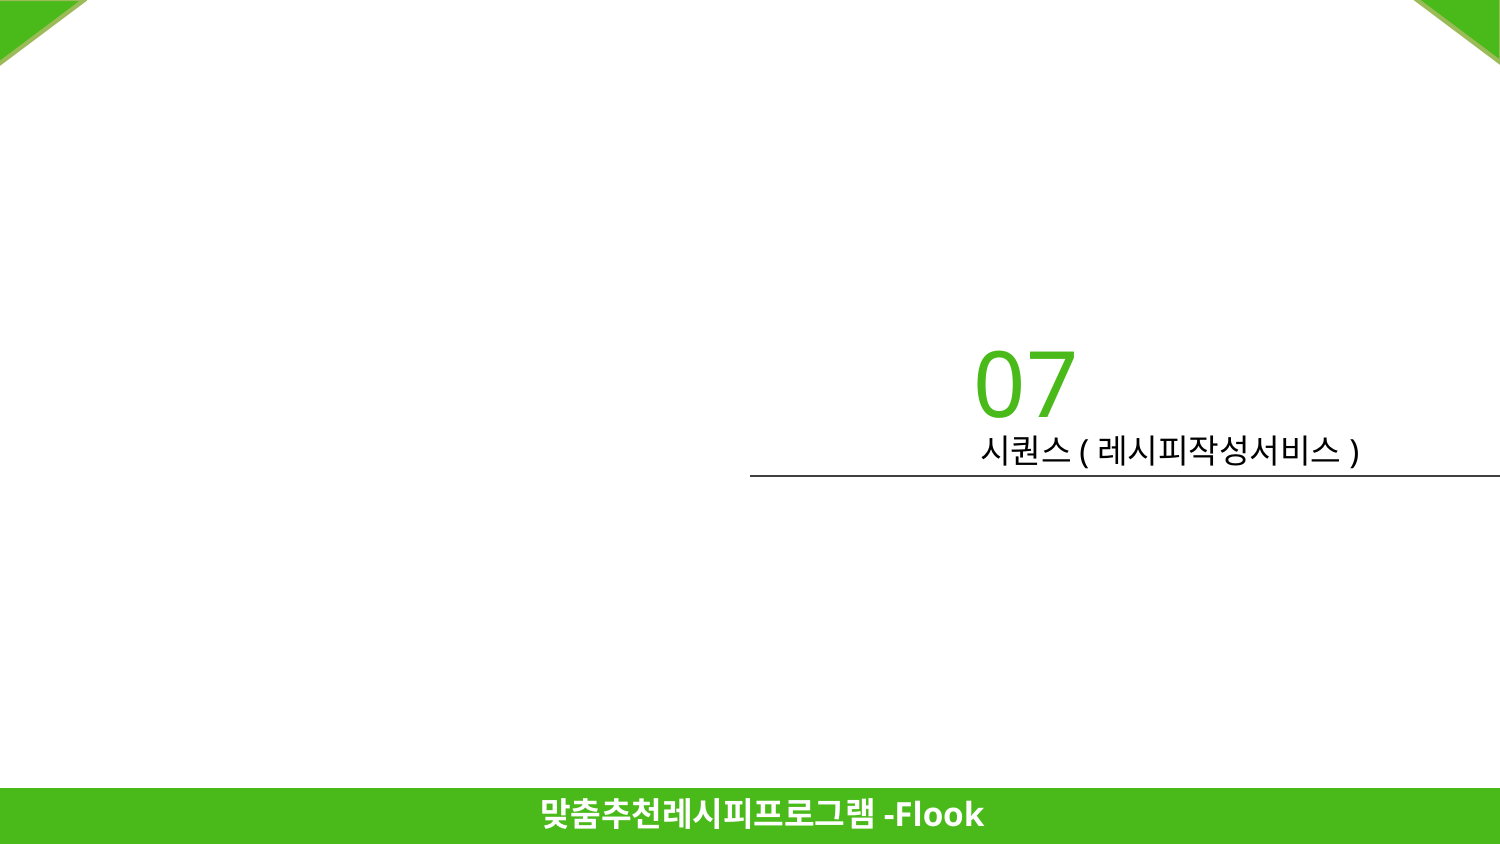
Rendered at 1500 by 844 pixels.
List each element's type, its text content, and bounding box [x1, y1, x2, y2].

text_box 시퀀스(레시피작성서비스) [965, 422, 1374, 475]
text_box 07 [959, 318, 1094, 443]
text_box PRESENTATION [713, 382, 1279, 487]
